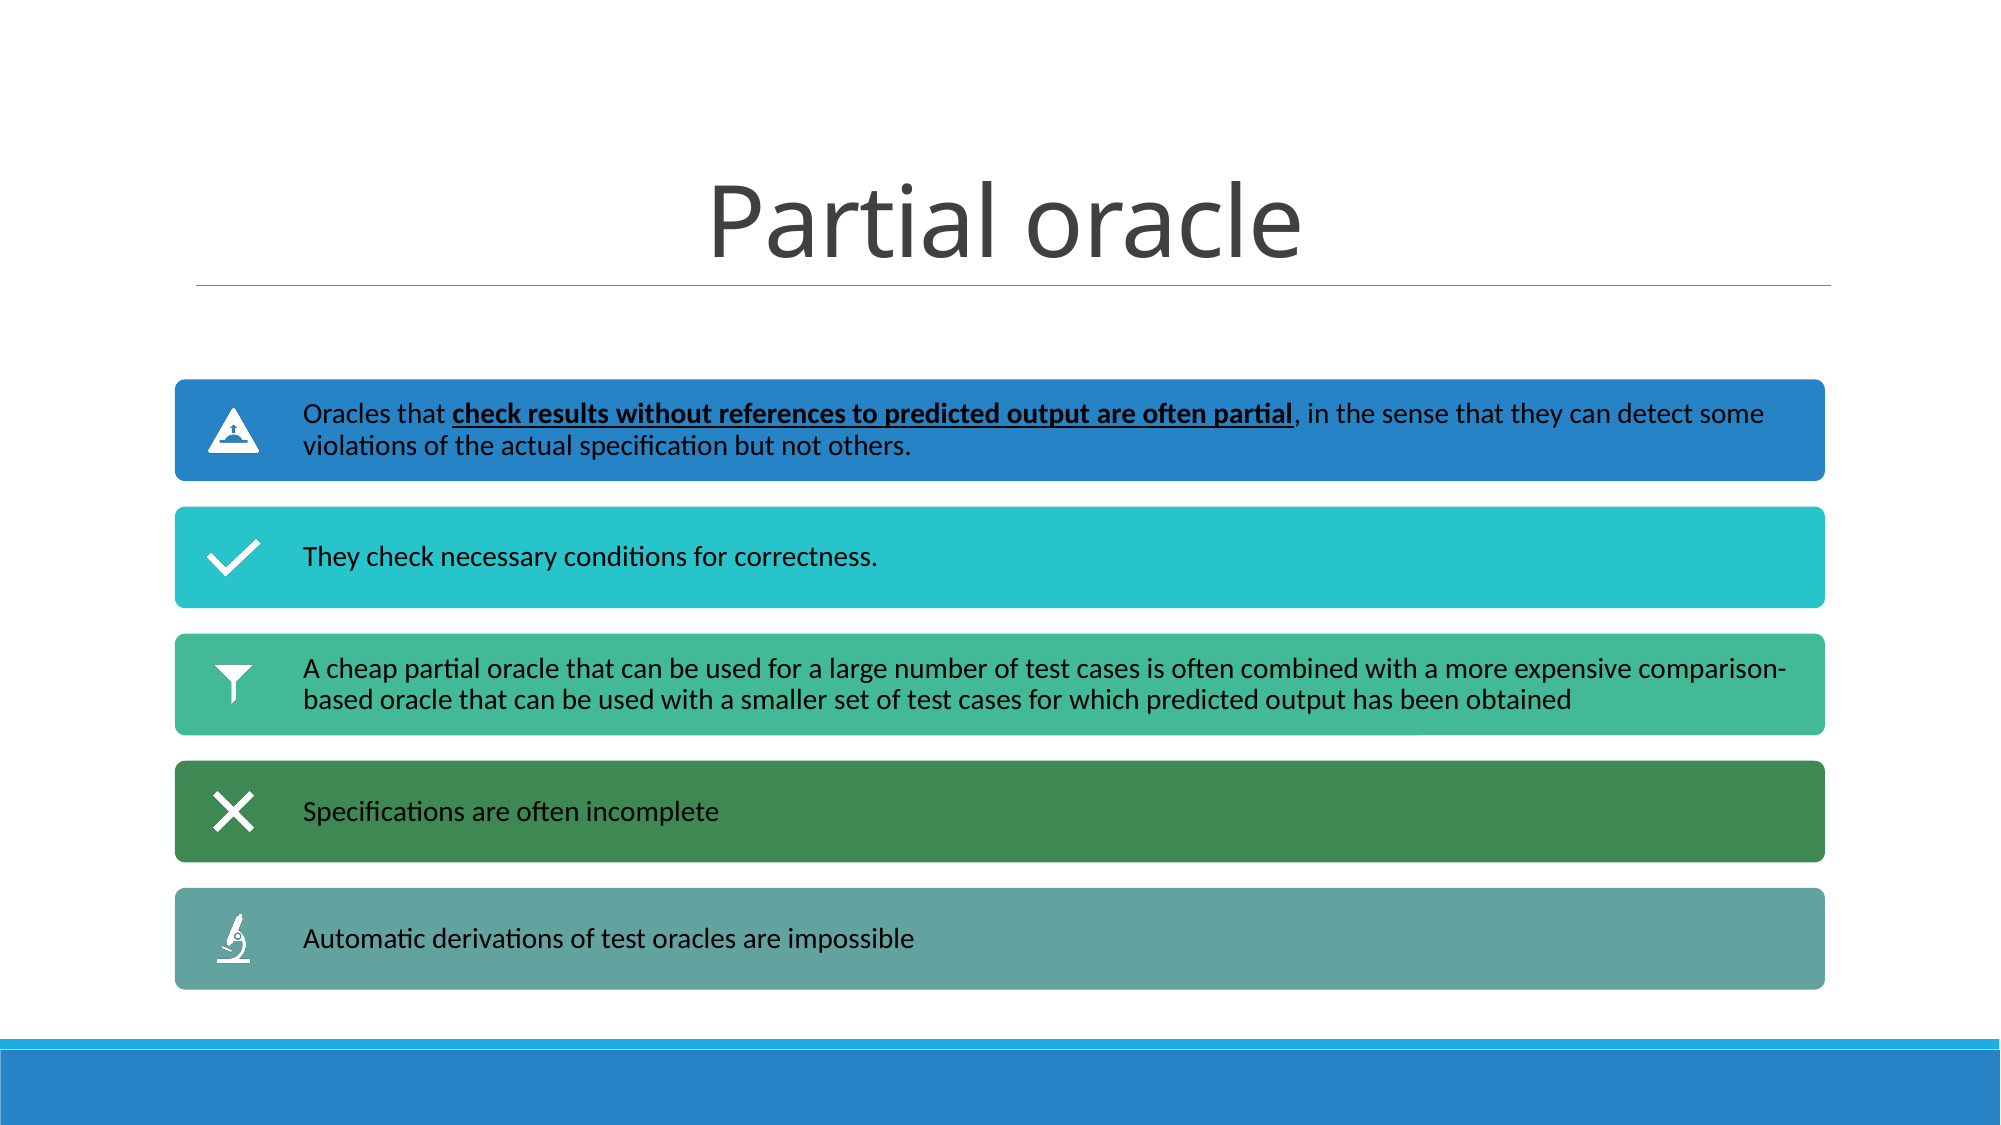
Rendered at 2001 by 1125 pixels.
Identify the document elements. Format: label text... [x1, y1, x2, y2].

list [174, 378, 1826, 991]
title Partial oracle [180, 47, 1830, 285]
